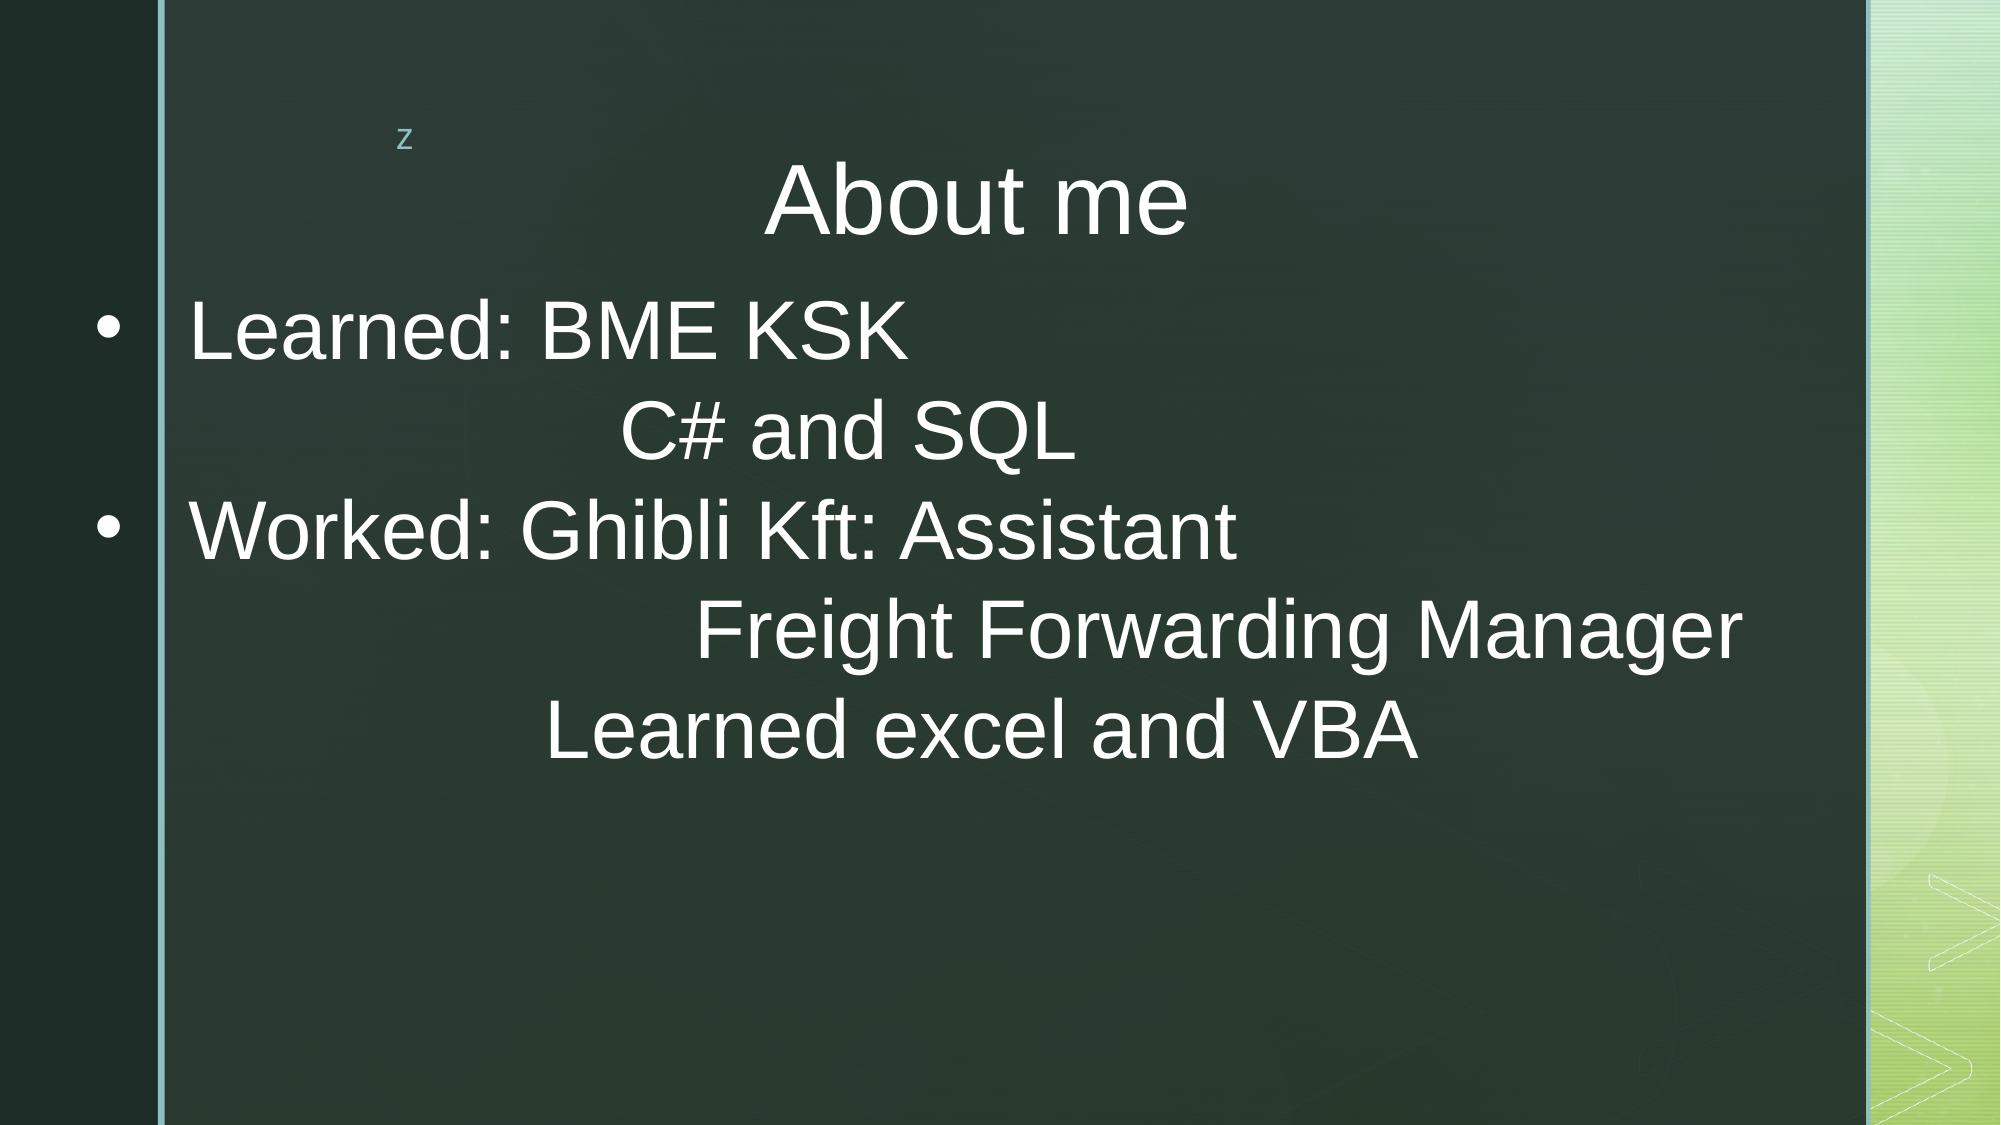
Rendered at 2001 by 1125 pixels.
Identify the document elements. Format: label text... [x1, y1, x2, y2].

list About me [198, 104, 1758, 260]
text_box Learned: BME KSK C# and SQL Worked: Ghibli Kft: Assistant Freight Forwarding Manager Learned excel and VBA [79, 268, 1876, 883]
picture [1871, 0, 2001, 1125]
